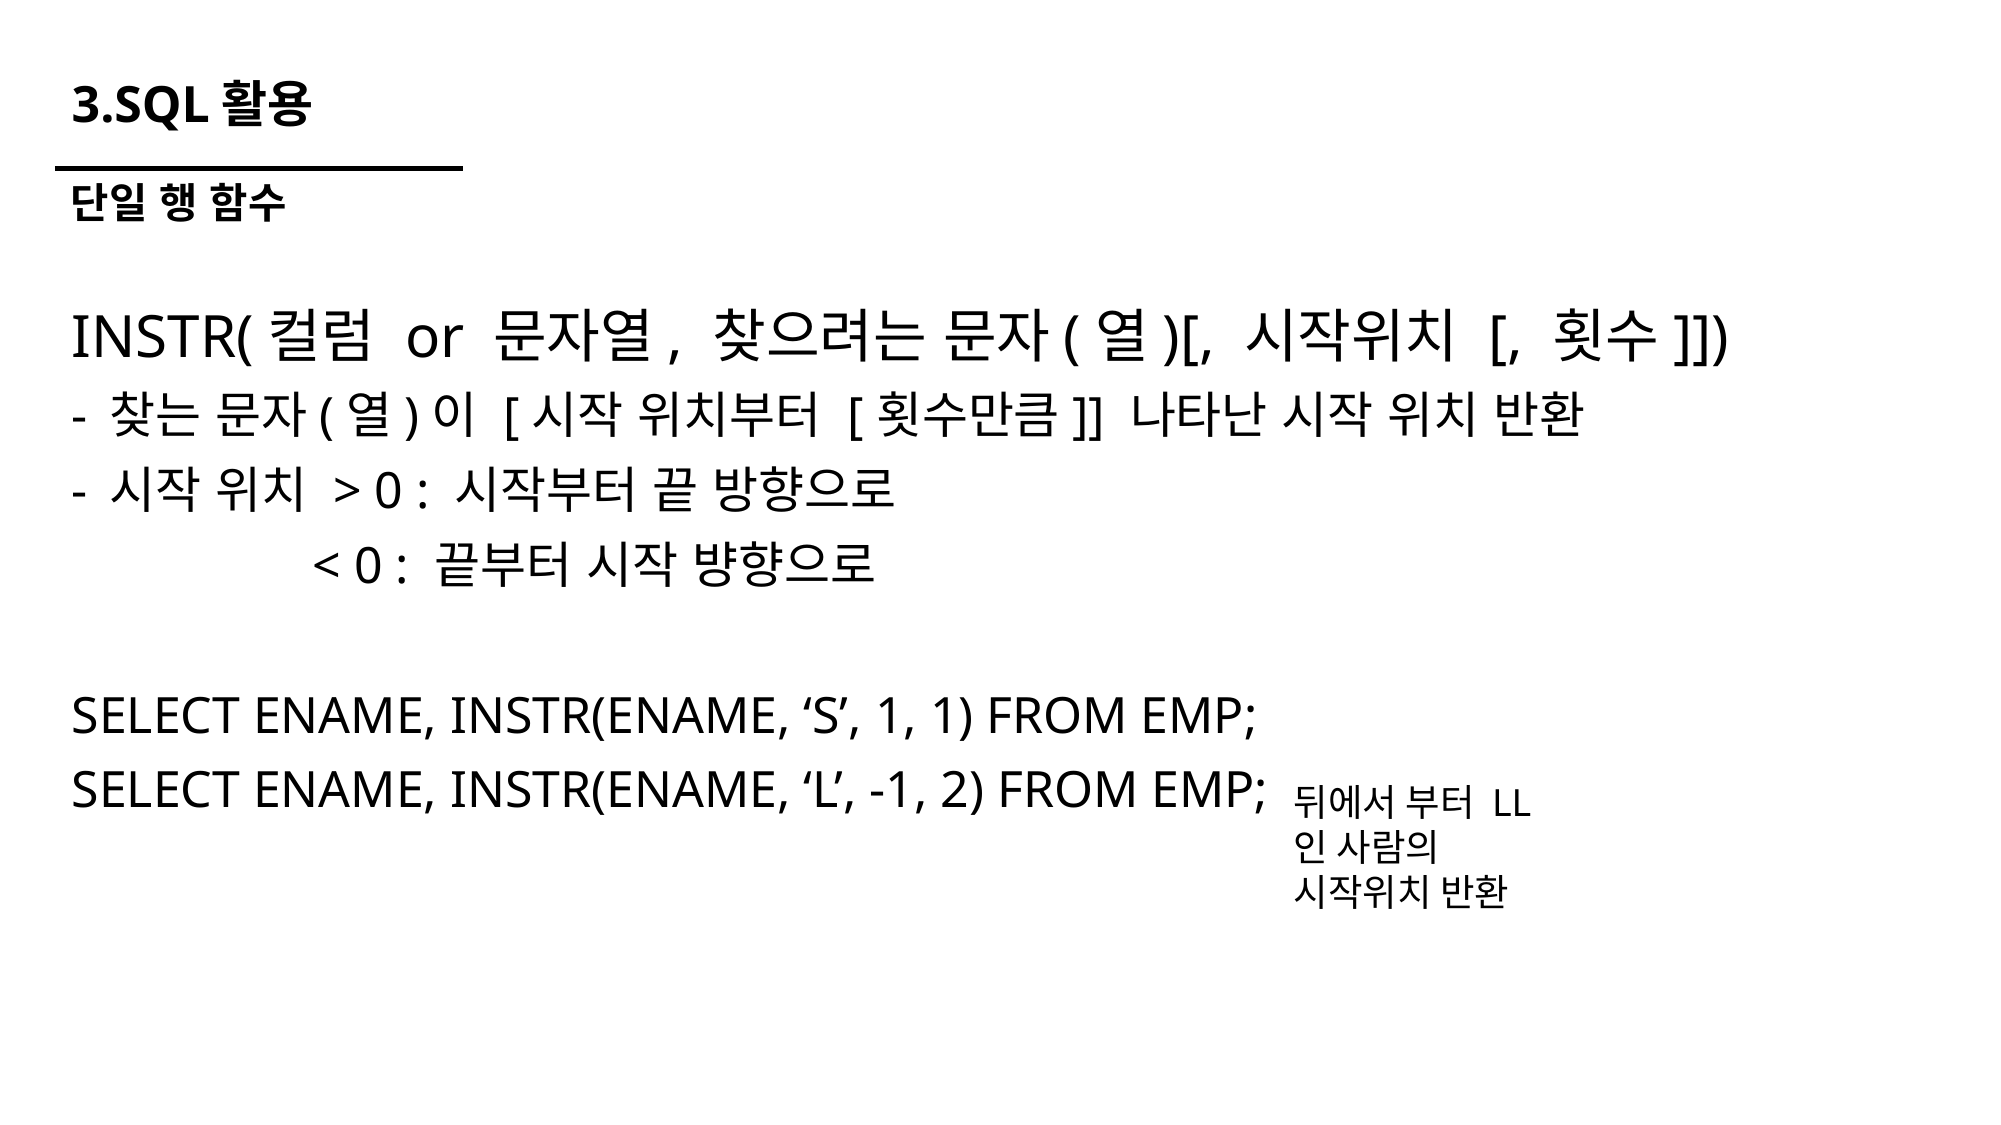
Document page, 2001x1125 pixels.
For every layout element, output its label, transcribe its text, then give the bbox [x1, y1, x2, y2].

text_box 단일 행 함수 [55, 170, 445, 240]
title 3.SQL활용 [56, 46, 710, 165]
text_box 뒤에서 부터 LL인 사람의 시작위치 반환 [1278, 771, 1577, 922]
list INSTR(컬럼 or 문자열, 찾으려는 문자(열)[, 시작위치 [, 횟수]]) 찾는 문자(열)이 [시작 위치부터 [횟수만큼]] 나타난 시작 위치 반환 시작 위치 > 0 : 시작부터 끝 방향으로 < 0 : 끝부터 시작 뱡향으로 SELECT ENAME, INSTR(ENAME, ‘S’, 1, 1) FROM EMP; SELECT ENAME, INSTR(ENAME, ‘L’, -1, 2) FROM EMP; [56, 299, 1937, 1091]
